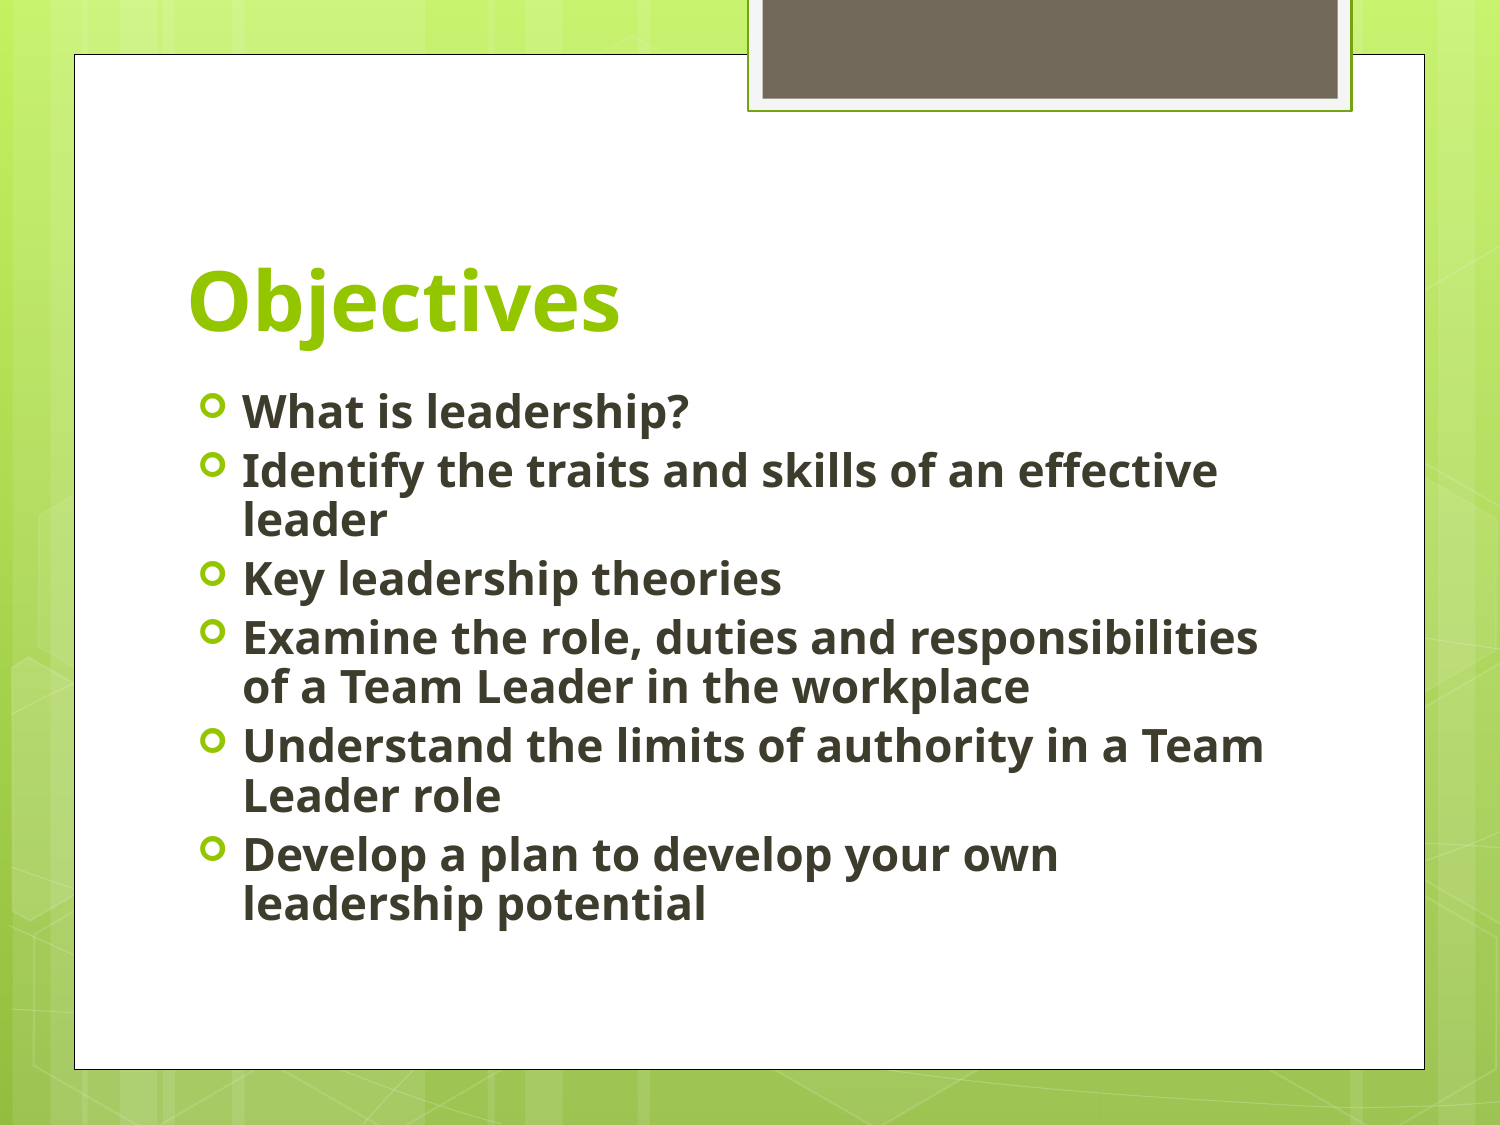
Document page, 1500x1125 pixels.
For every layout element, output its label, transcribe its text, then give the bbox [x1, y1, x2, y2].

title Objectives [171, 168, 1324, 357]
list What is leadership? Identify the traits and skills of an effective leader Key leadership theories Examine the role, duties and responsibilities of a Team Leader in the workplace Understand the limits of authority in a Team Leader role Develop a plan to develop your own leadership potential [171, 381, 1283, 957]
